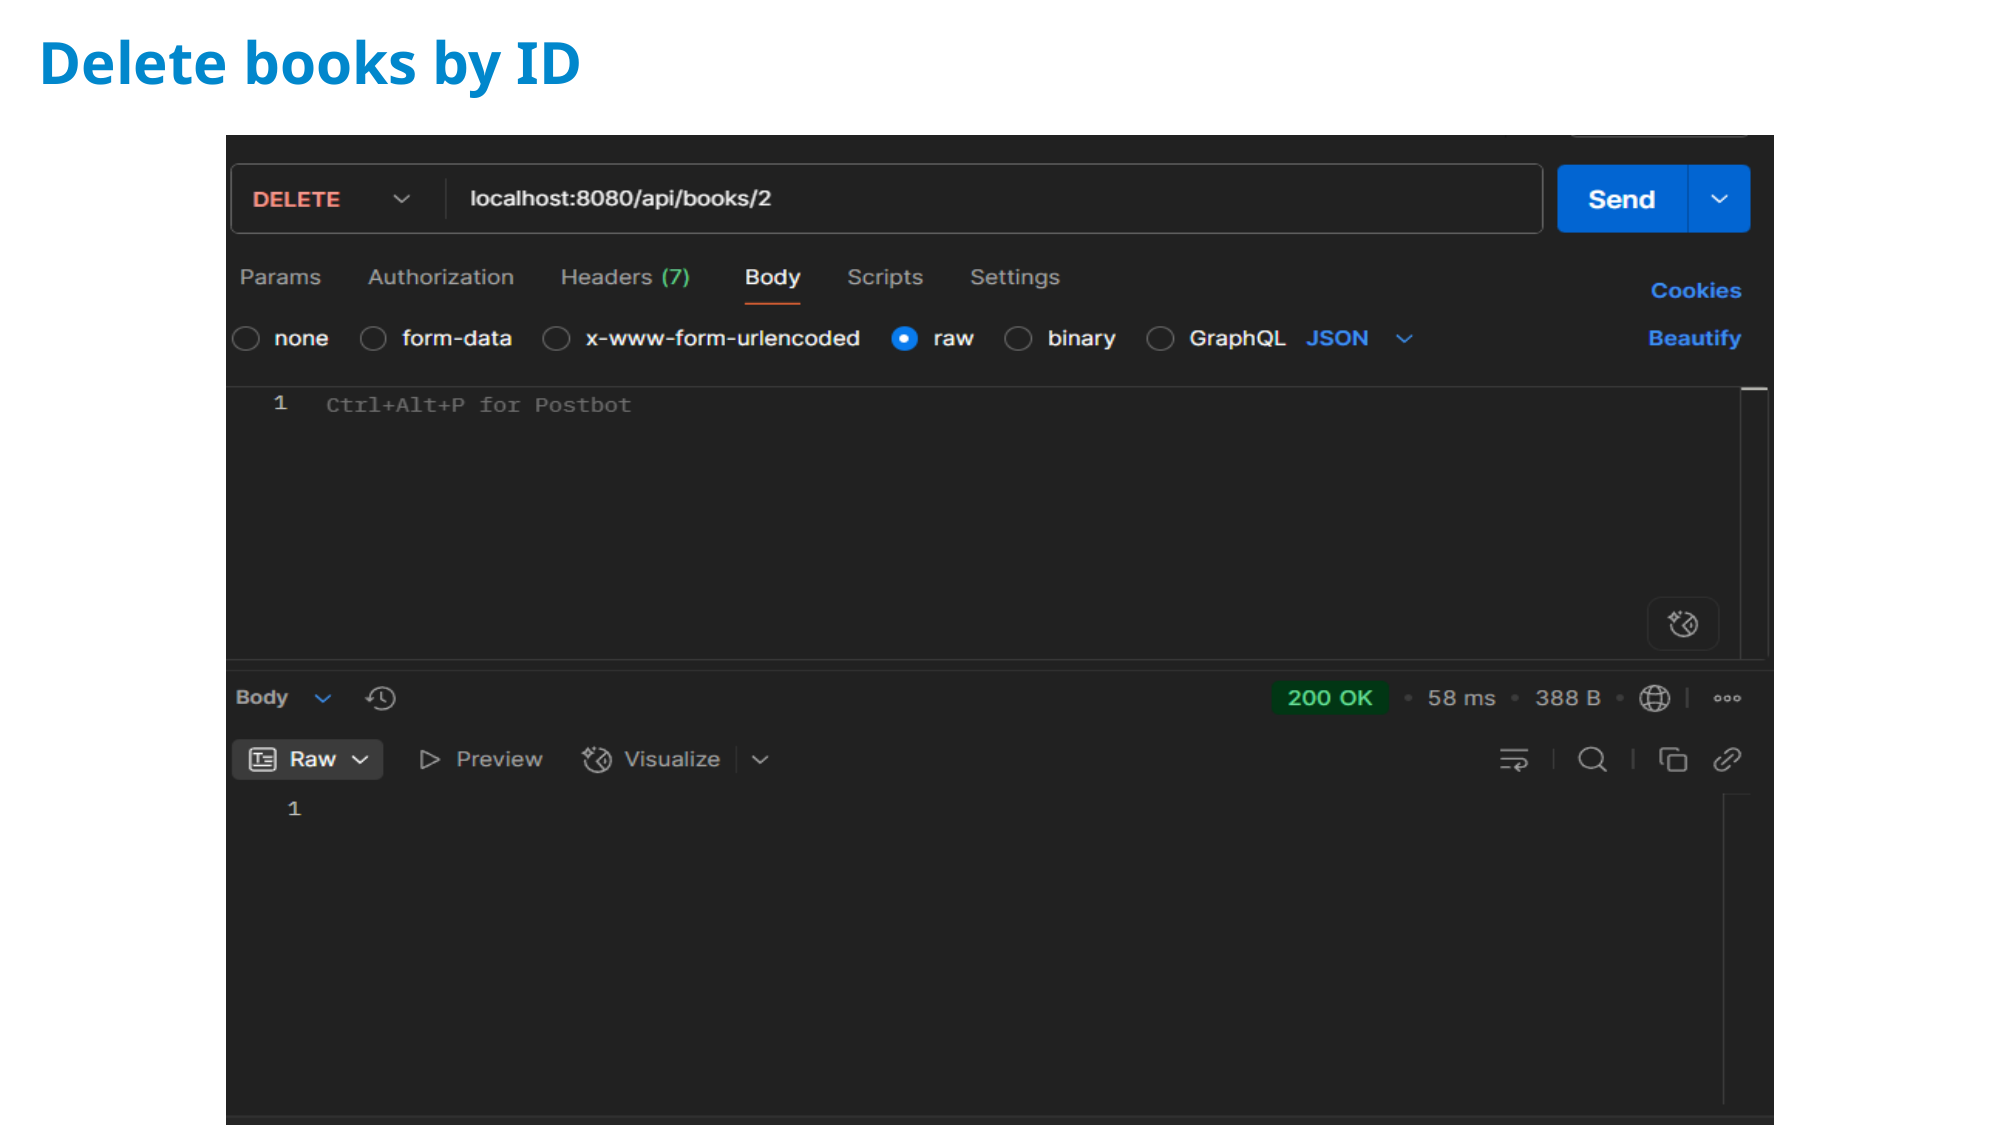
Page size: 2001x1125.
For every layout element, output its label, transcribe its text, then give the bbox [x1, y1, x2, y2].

text_box Delete books by ID [38, 26, 1051, 97]
picture [226, 135, 1774, 1125]
